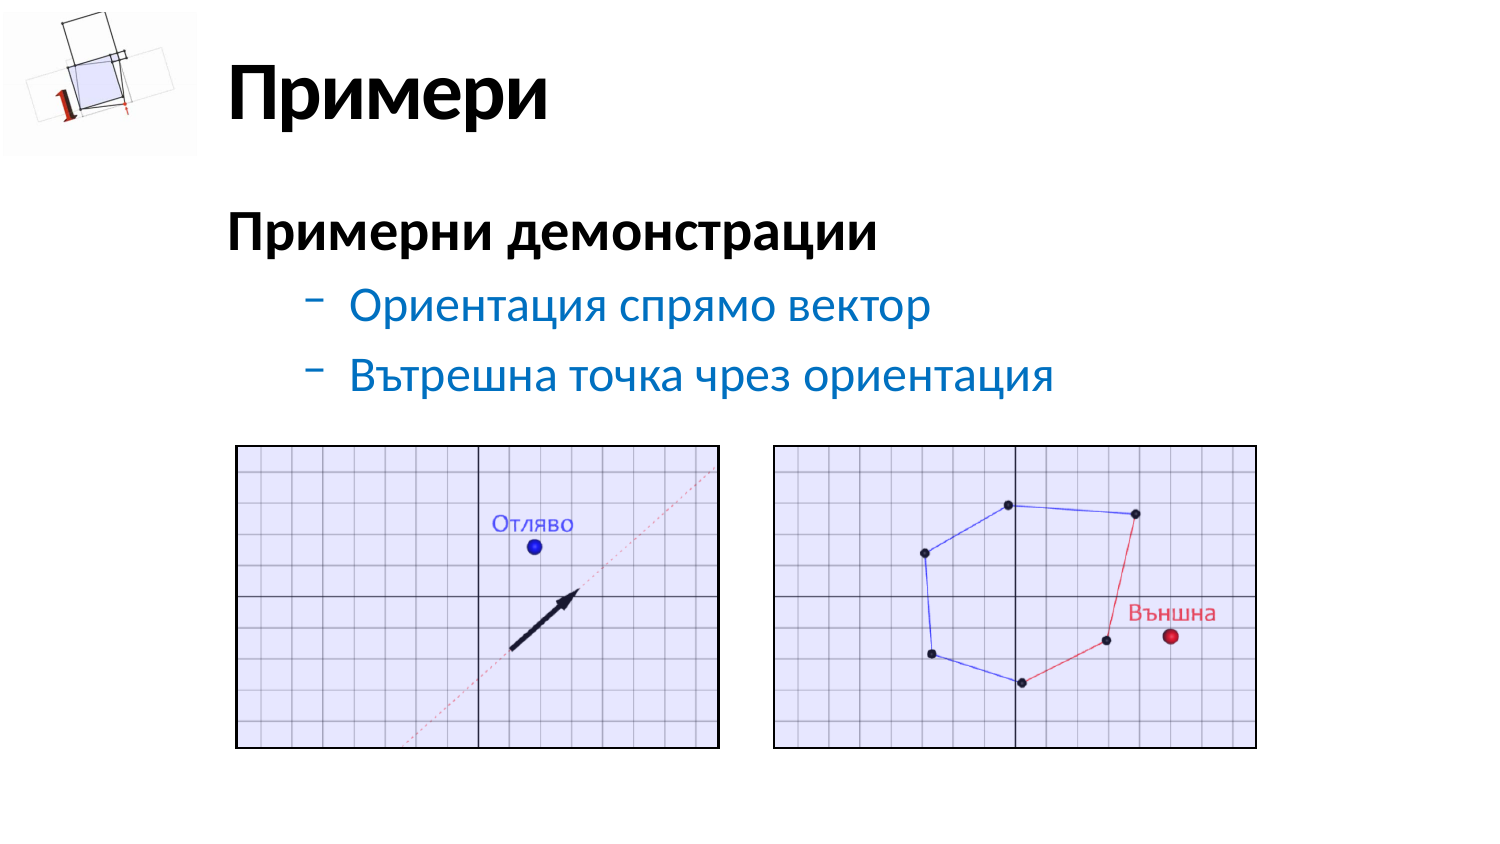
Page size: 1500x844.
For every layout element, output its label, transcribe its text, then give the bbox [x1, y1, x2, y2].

picture [237, 446, 718, 748]
picture [774, 446, 1256, 748]
list Примерни демонстрации Ориентация спрямо вектор Вътрешна точка чрез ориентация [212, 184, 1500, 797]
picture [3, 12, 197, 156]
title Примери [212, 21, 1500, 150]
